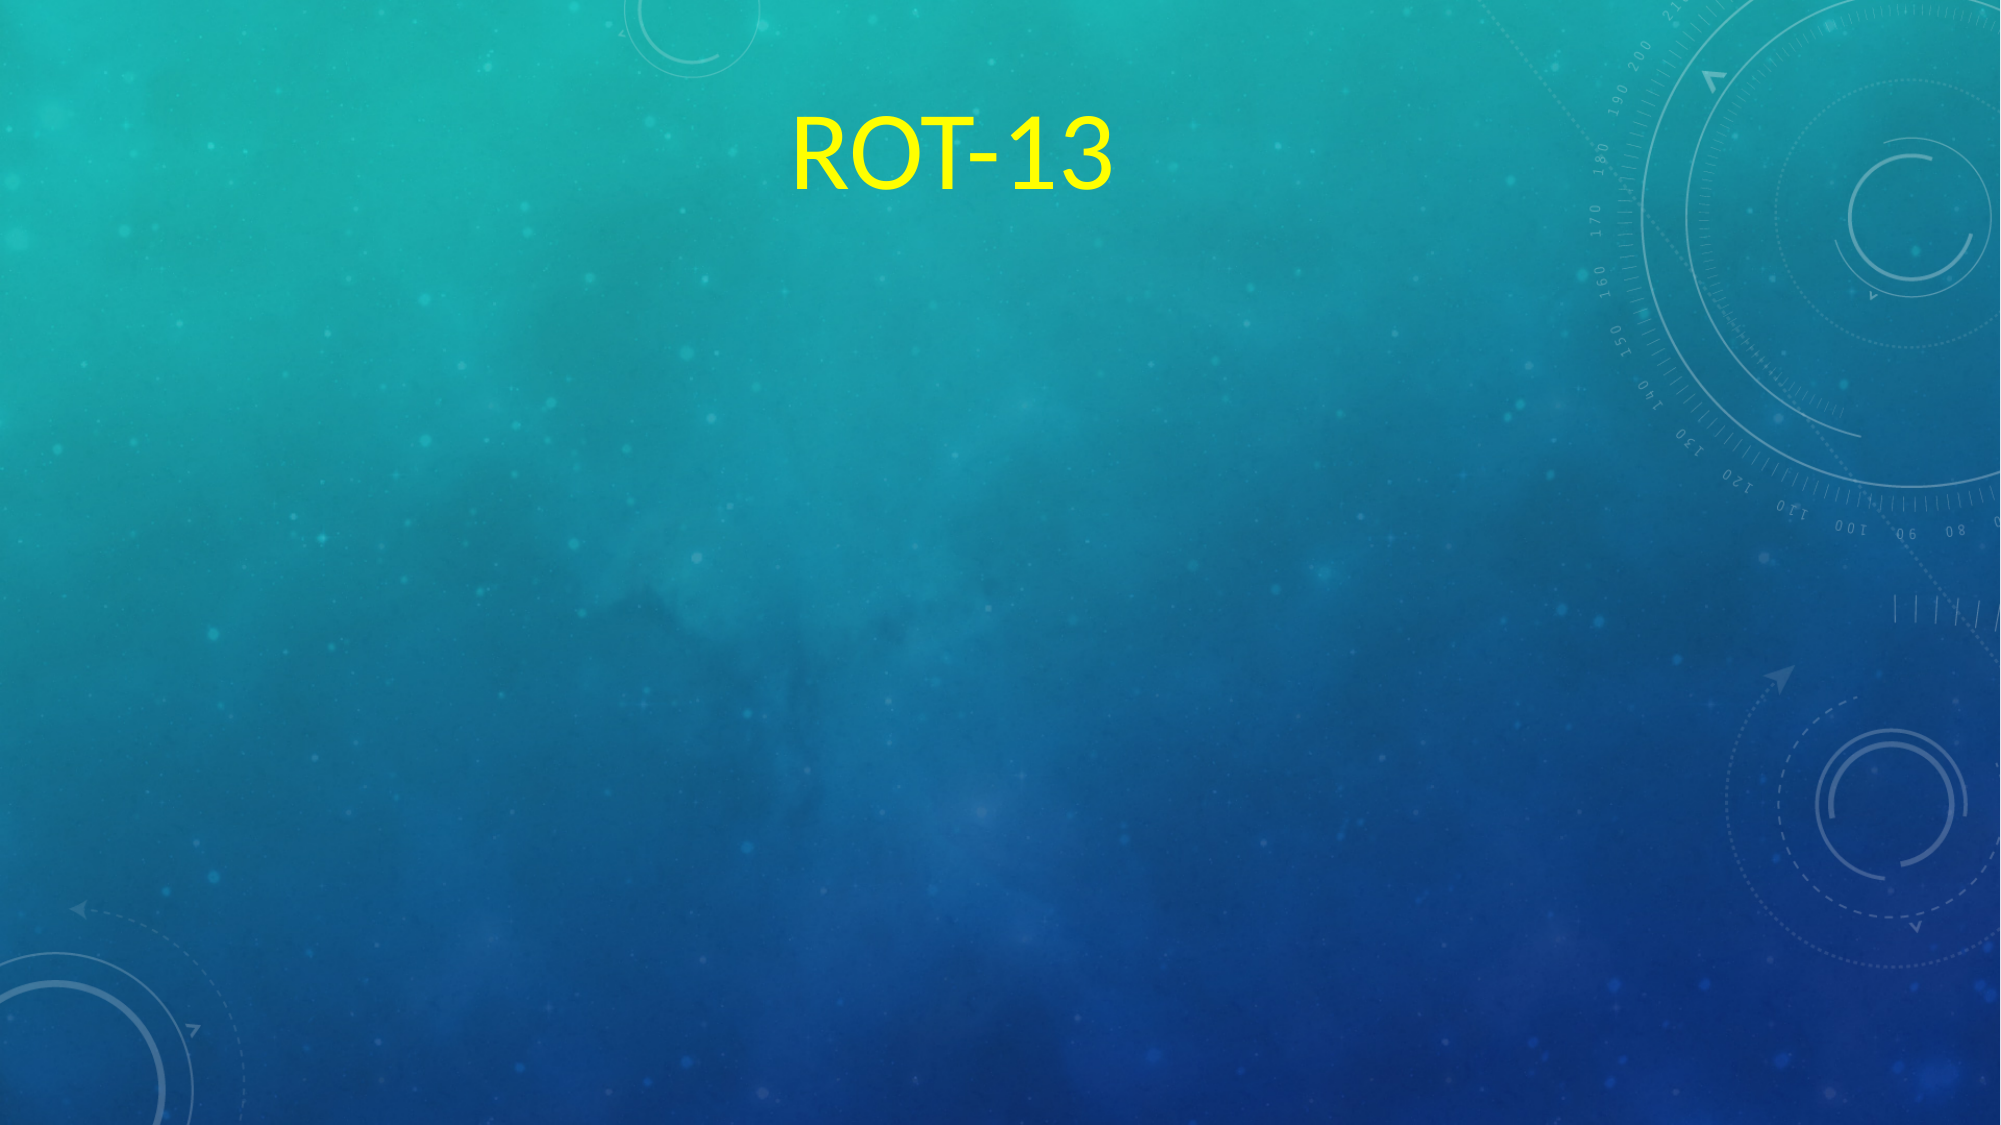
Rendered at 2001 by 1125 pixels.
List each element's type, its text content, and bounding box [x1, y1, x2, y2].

text_box ROT-13 [774, 69, 1735, 220]
picture [0, 0, 2001, 1125]
